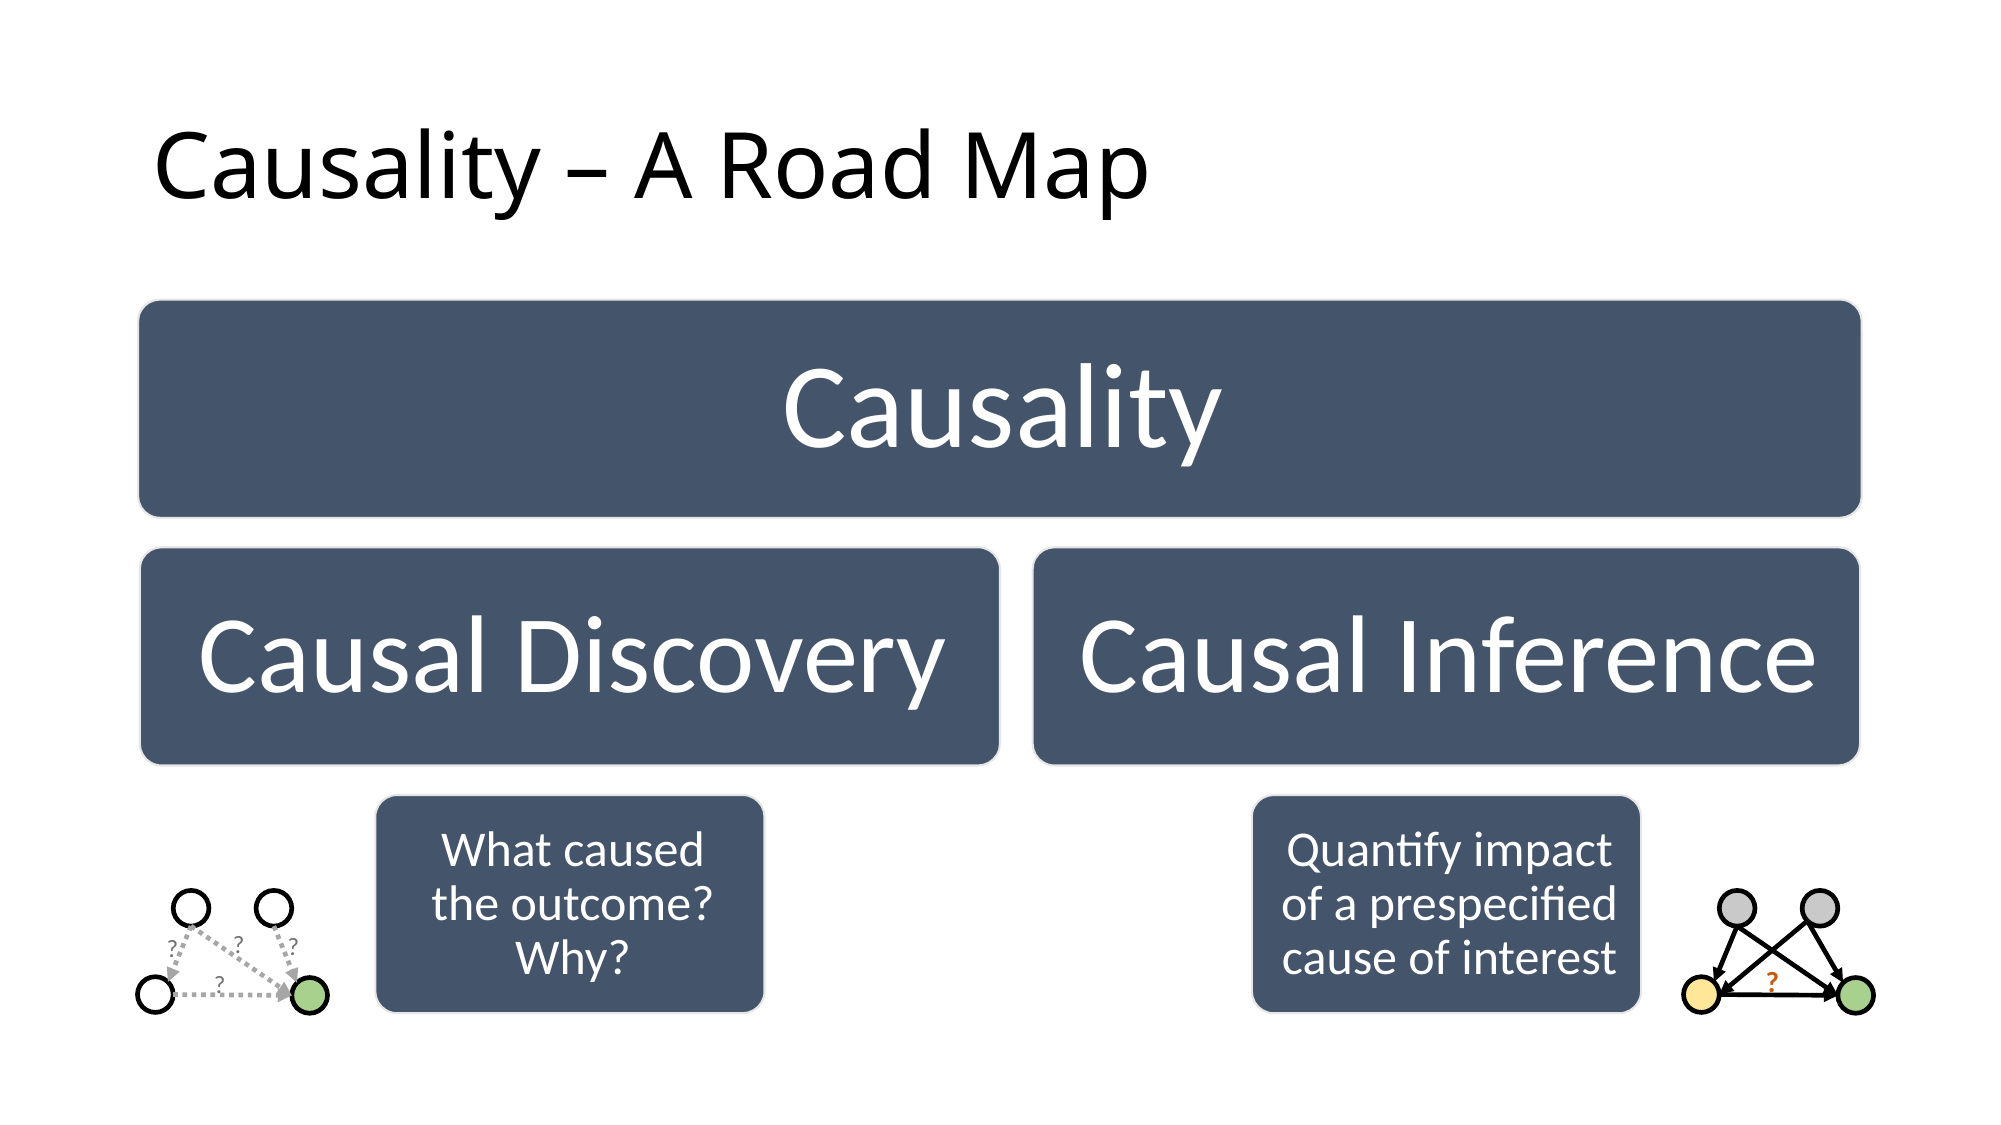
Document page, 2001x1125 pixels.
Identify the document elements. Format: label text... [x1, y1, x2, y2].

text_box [273, 926, 298, 983]
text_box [1719, 920, 1808, 994]
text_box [191, 926, 292, 994]
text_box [1807, 920, 1844, 983]
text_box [1808, 983, 1838, 994]
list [137, 299, 1863, 1014]
title Causality – A Road Map [137, 59, 1863, 278]
text_box [1863, 978, 1875, 1013]
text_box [1714, 926, 1719, 982]
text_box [167, 926, 191, 982]
